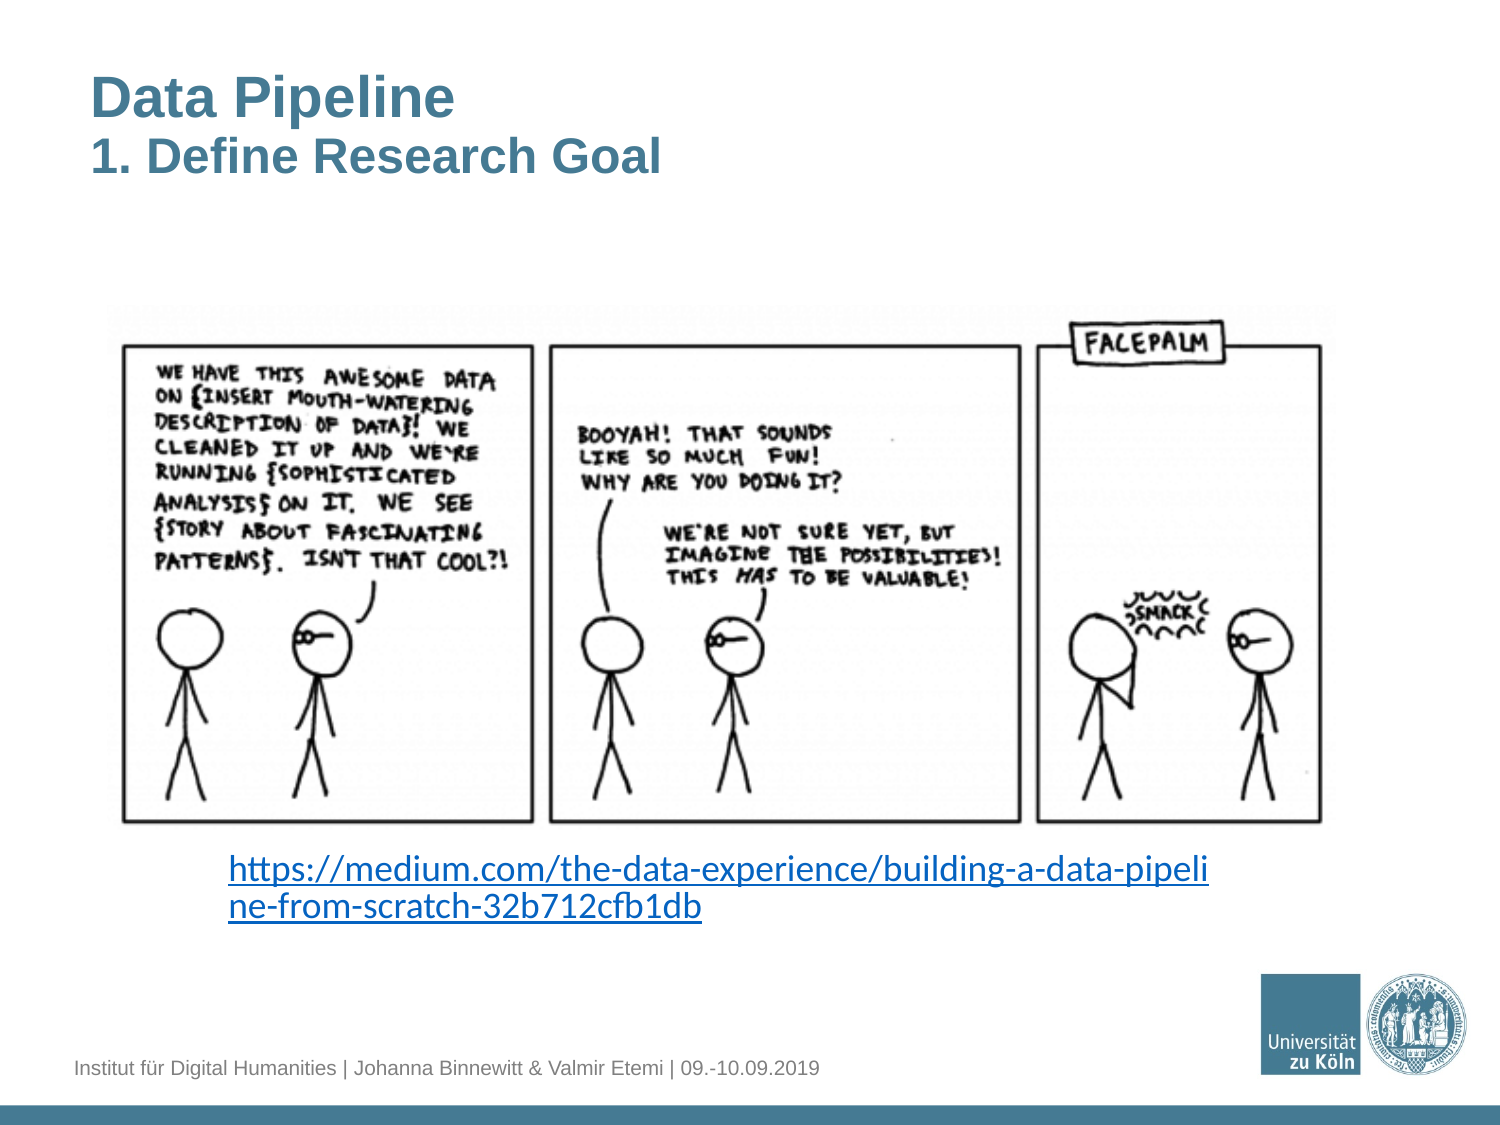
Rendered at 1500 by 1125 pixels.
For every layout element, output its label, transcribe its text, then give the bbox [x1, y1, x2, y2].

picture [107, 305, 1336, 837]
text_box https://medium.com/the-data-experience/building-a-data-pipeline-from-scratch-32b712cfb1db [213, 837, 1229, 896]
picture [1257, 969, 1471, 1079]
title Data Pipeline 1. Define Research Goal [75, 59, 1397, 278]
